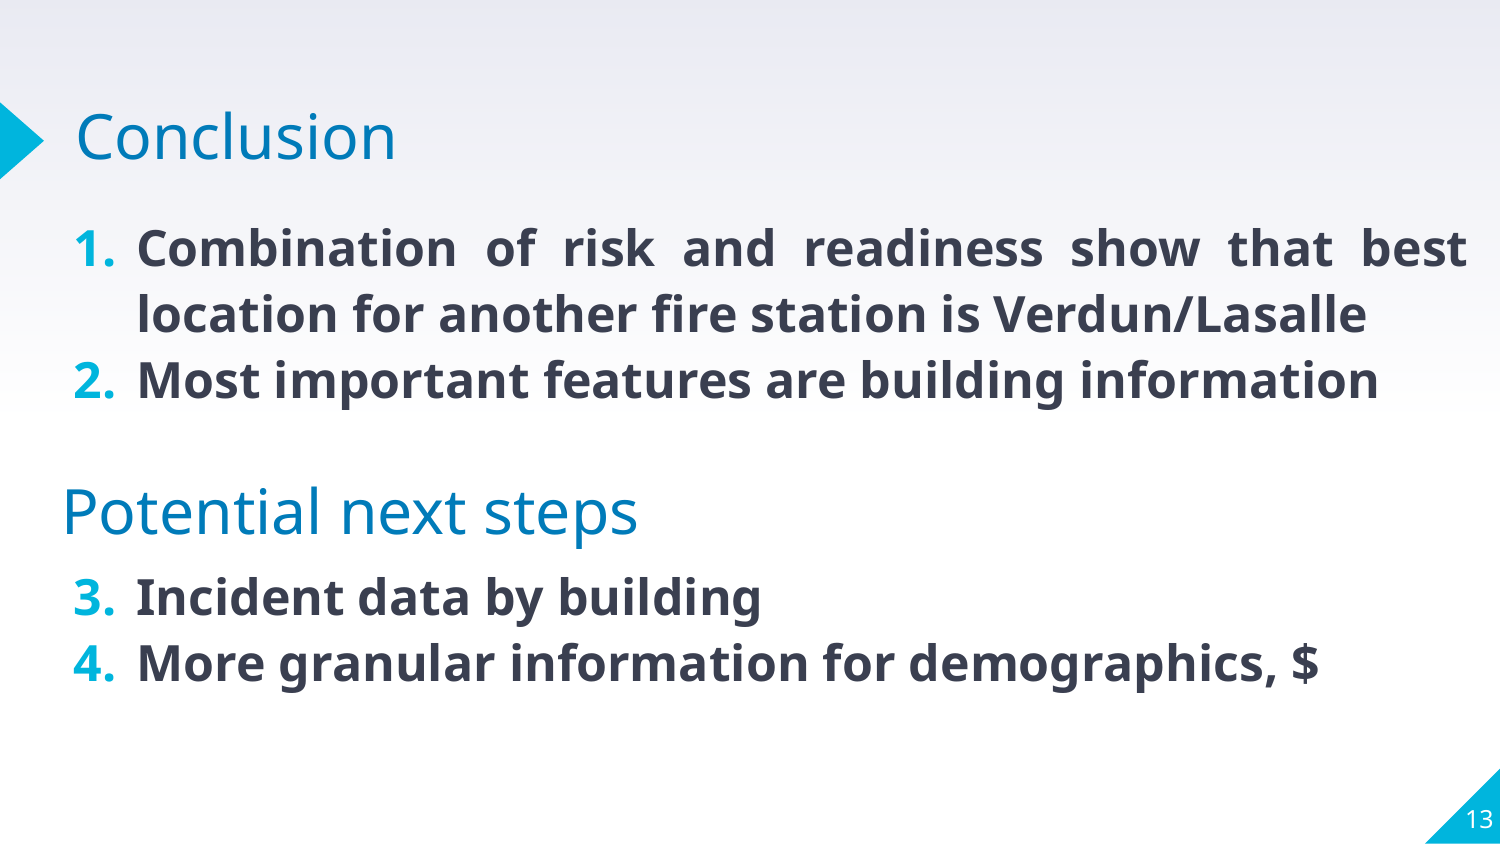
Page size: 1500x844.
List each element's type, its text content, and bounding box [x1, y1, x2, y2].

slide_number ‹#› [1418, 760, 1494, 838]
list Combination of risk and readiness show that best location for another fire station is Verdun/Lasalle Most important features are building information Potential next steps Incident data by building More granular information for demographics, $ [61, 210, 1470, 691]
title Conclusion [75, 111, 1494, 290]
